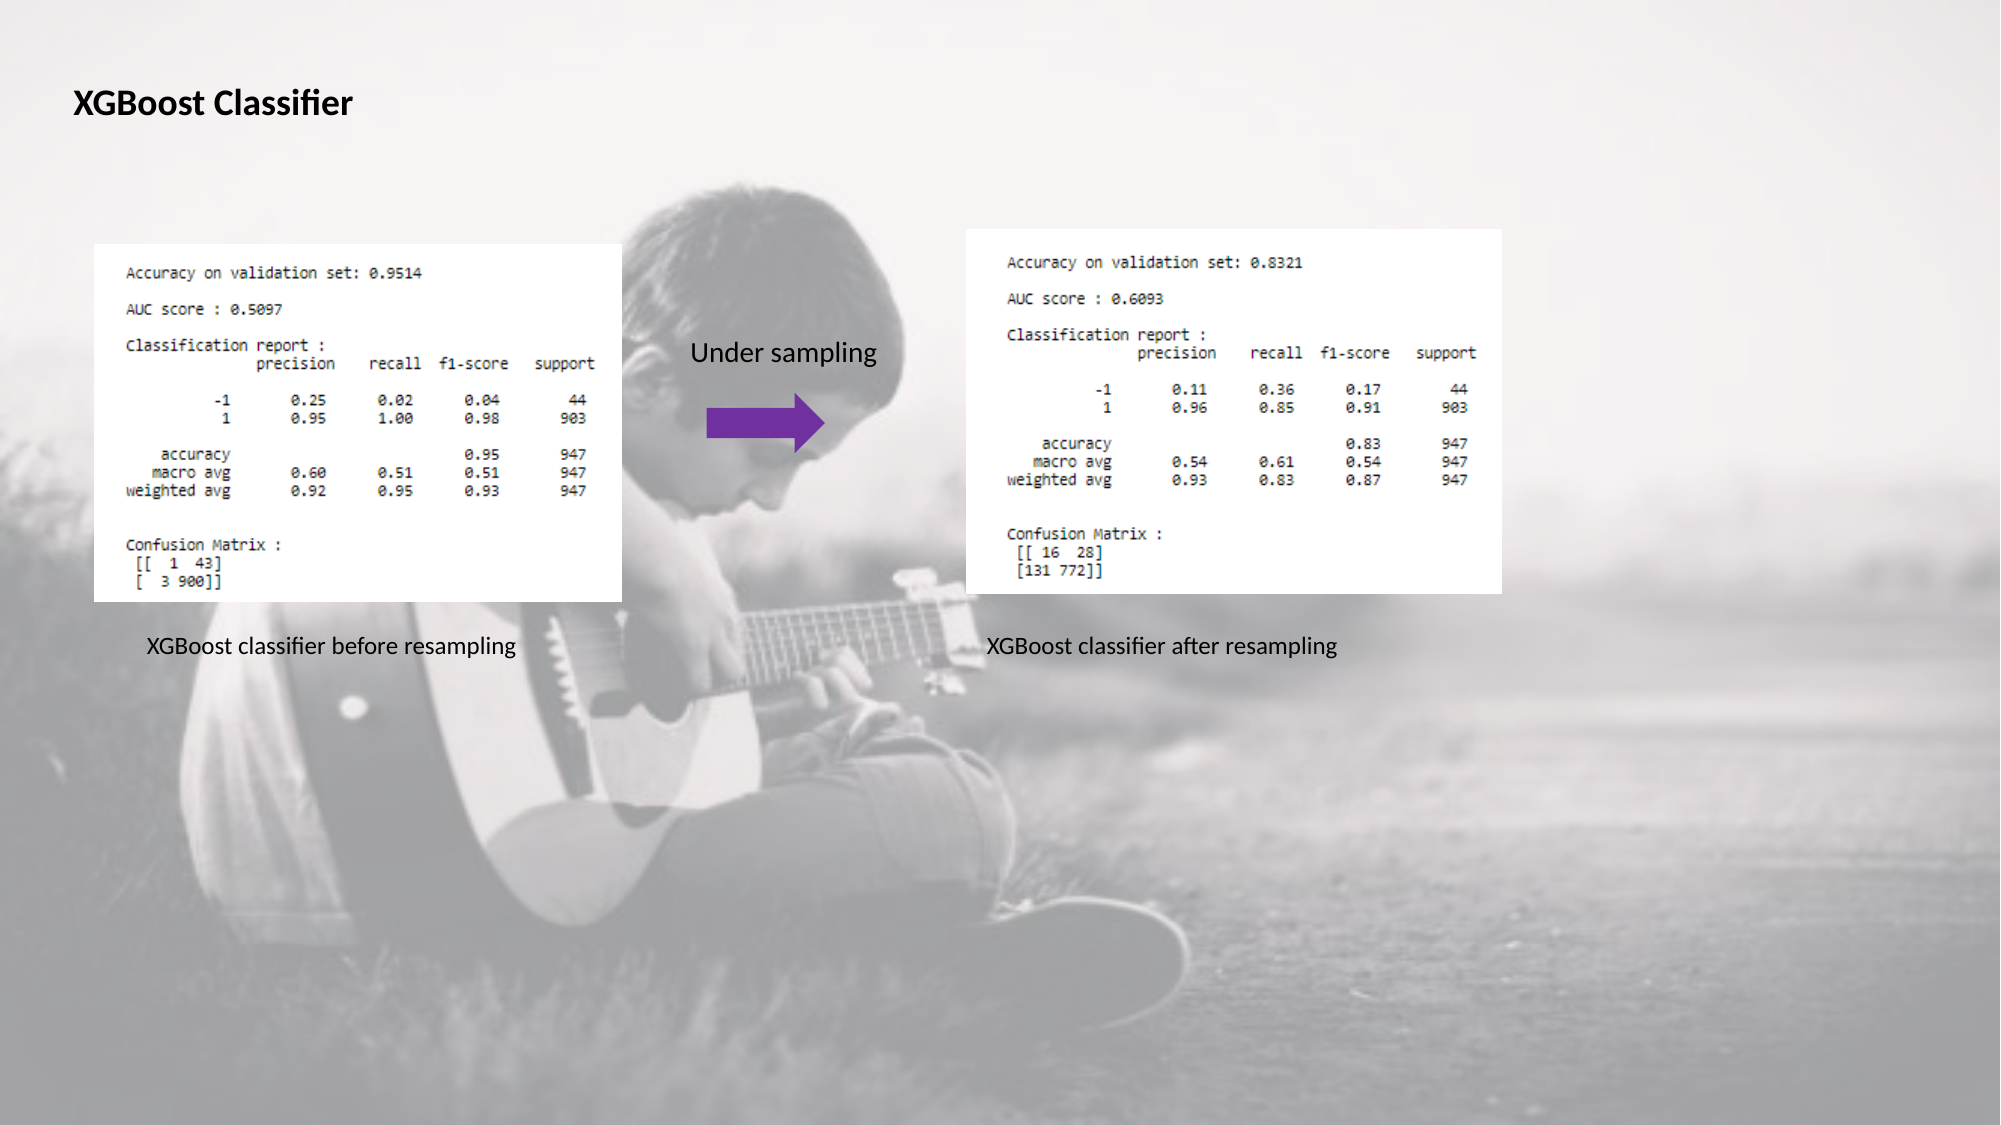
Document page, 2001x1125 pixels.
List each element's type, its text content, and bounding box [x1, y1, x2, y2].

picture [93, 244, 622, 602]
picture [966, 229, 1502, 594]
text_box XGBoost Classifier [58, 70, 825, 131]
text_box Under sampling [675, 326, 913, 377]
text_box XGBoost classifier after resampling [966, 622, 1506, 667]
text_box XGBoost classifier before resampling [126, 622, 666, 667]
text_box [705, 390, 827, 456]
